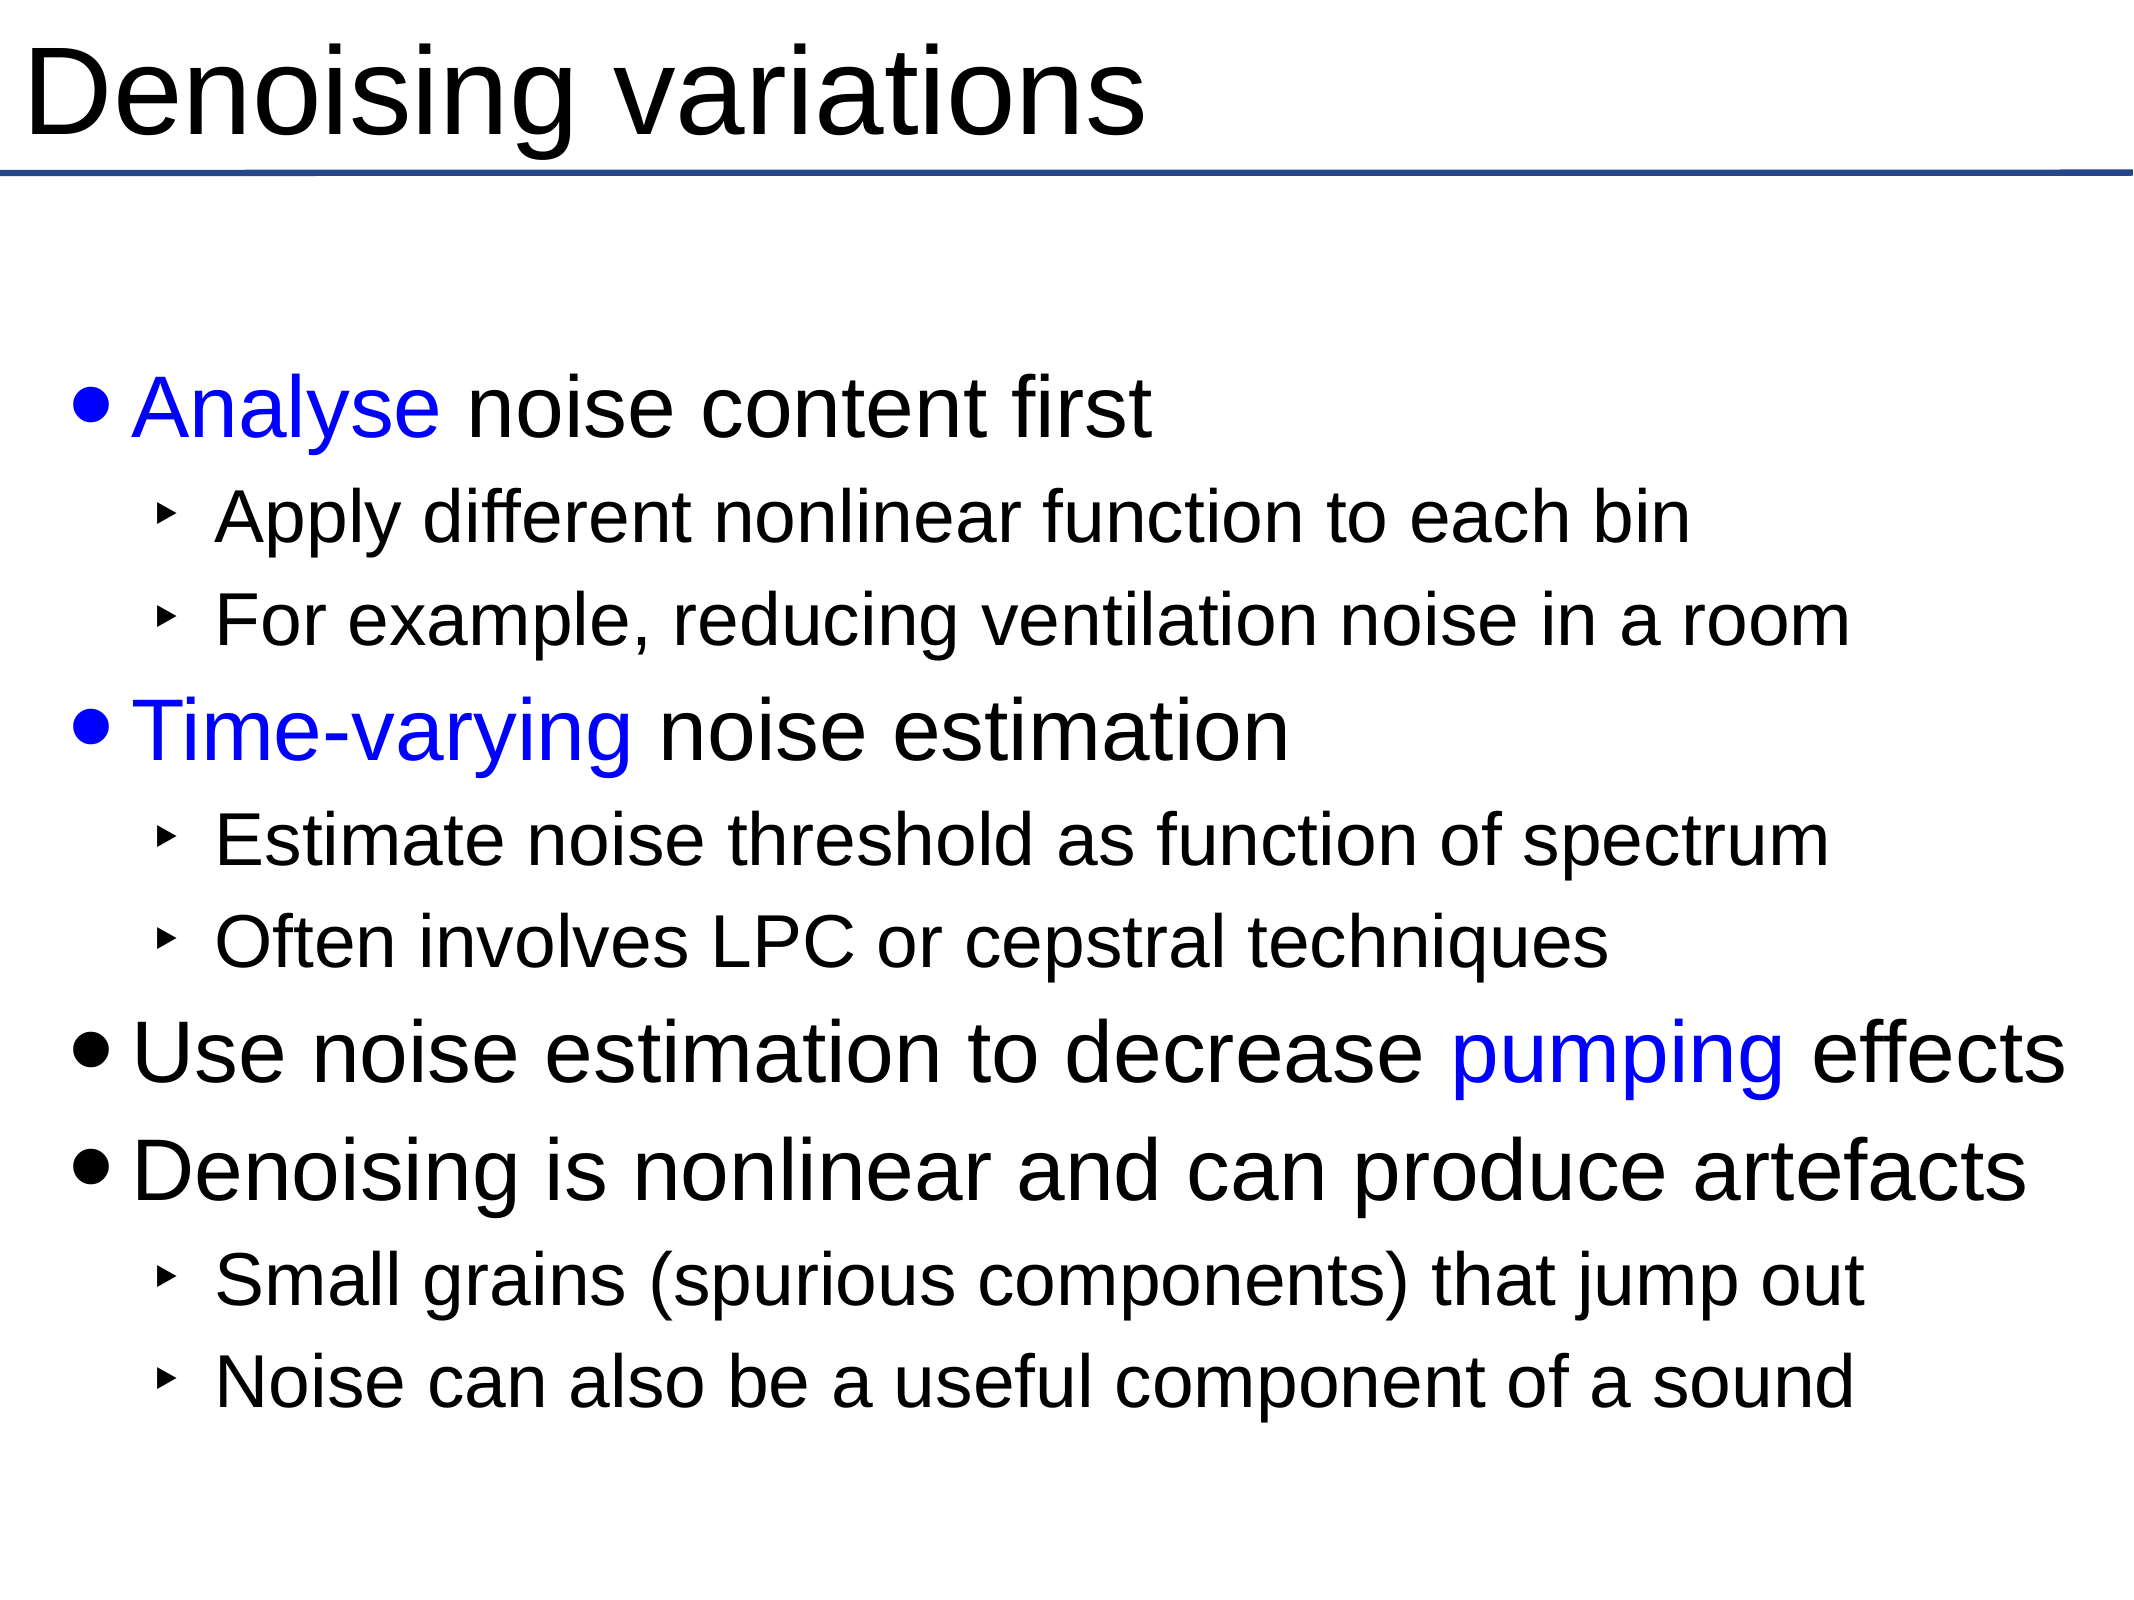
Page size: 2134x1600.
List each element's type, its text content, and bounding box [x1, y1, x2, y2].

list Analyse noise content first Apply different nonlinear function to each bin For example, reducing ventilation noise in a room Time-varying noise estimation Estimate noise threshold as function of spectrum Often involves LPC or cepstral techniques Use noise estimation to decrease pumping effects Denoising is nonlinear and can produce artefacts Small grains (spurious components) that jump out Noise can also be a useful component of a sound [18, 184, 2122, 1588]
title Denoising variations [14, 7, 2118, 161]
